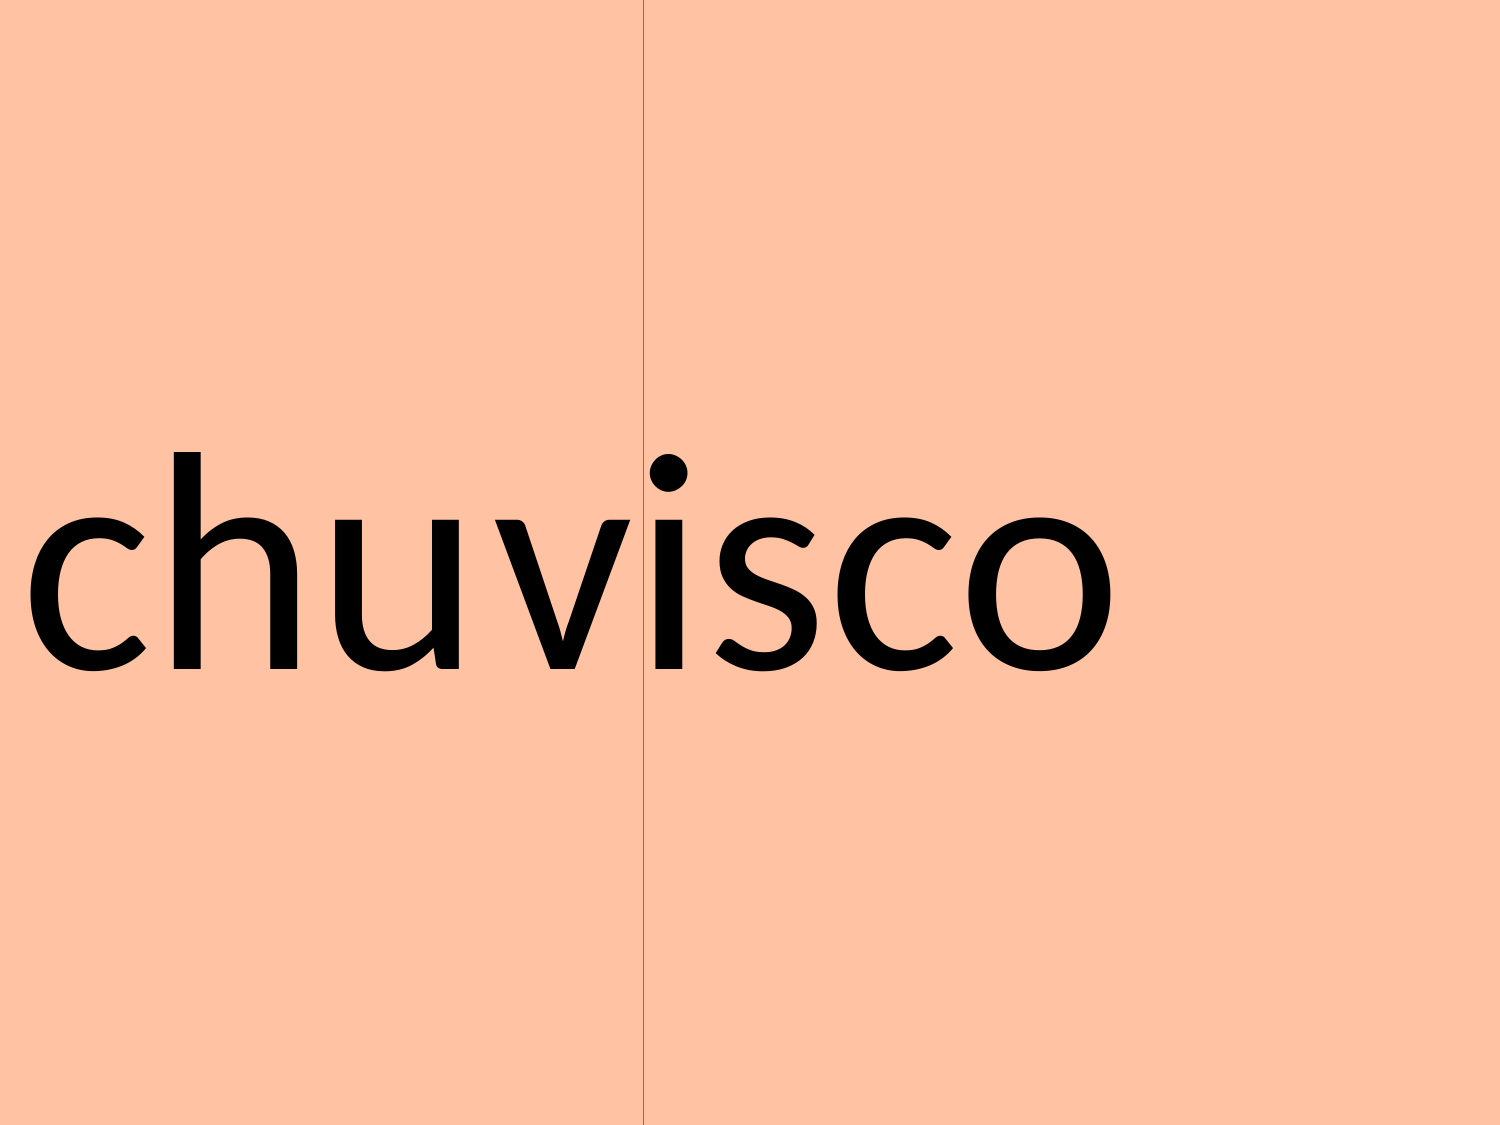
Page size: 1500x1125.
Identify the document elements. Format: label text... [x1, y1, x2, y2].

text_box visco [478, 349, 639, 740]
text_box visco [648, 349, 1500, 740]
text_box chu [5, 349, 478, 740]
